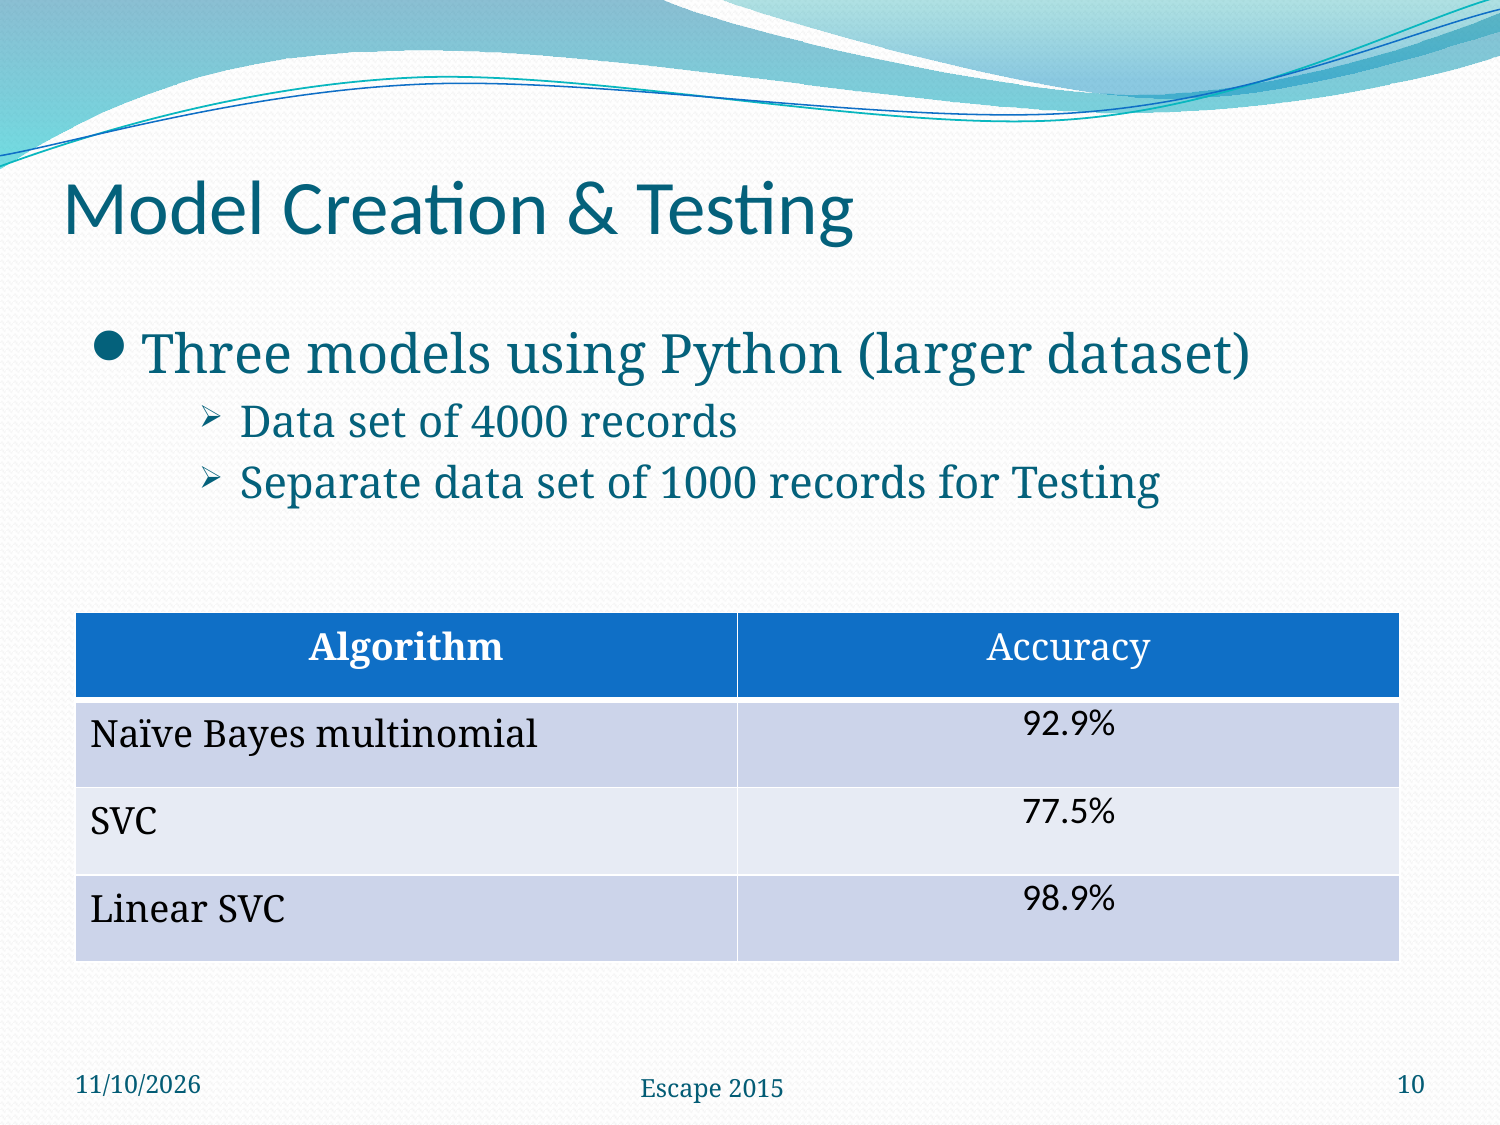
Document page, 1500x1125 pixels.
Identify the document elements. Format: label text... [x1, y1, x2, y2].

table_cell 92.9% [738, 703, 1399, 787]
table_cell SVC [76, 788, 737, 874]
title Model Creation & Testing [62, 149, 1413, 250]
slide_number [75, 1042, 425, 1103]
table_cell 98.9% [738, 876, 1399, 961]
list Three models using Python (larger dataset) Data set of 4000 records Separate data set of 1000 records for Testing [75, 312, 1425, 1033]
slide_number 10 [1299, 1042, 1425, 1103]
footer Escape 2015 [437, 1042, 988, 1103]
table_header Accuracy [738, 613, 1399, 697]
table_cell Naïve Bayes multinomial [76, 703, 737, 787]
table_cell Linear SVC [76, 876, 737, 961]
table_header Algorithm [76, 613, 737, 697]
table_cell 77.5% [738, 788, 1399, 874]
